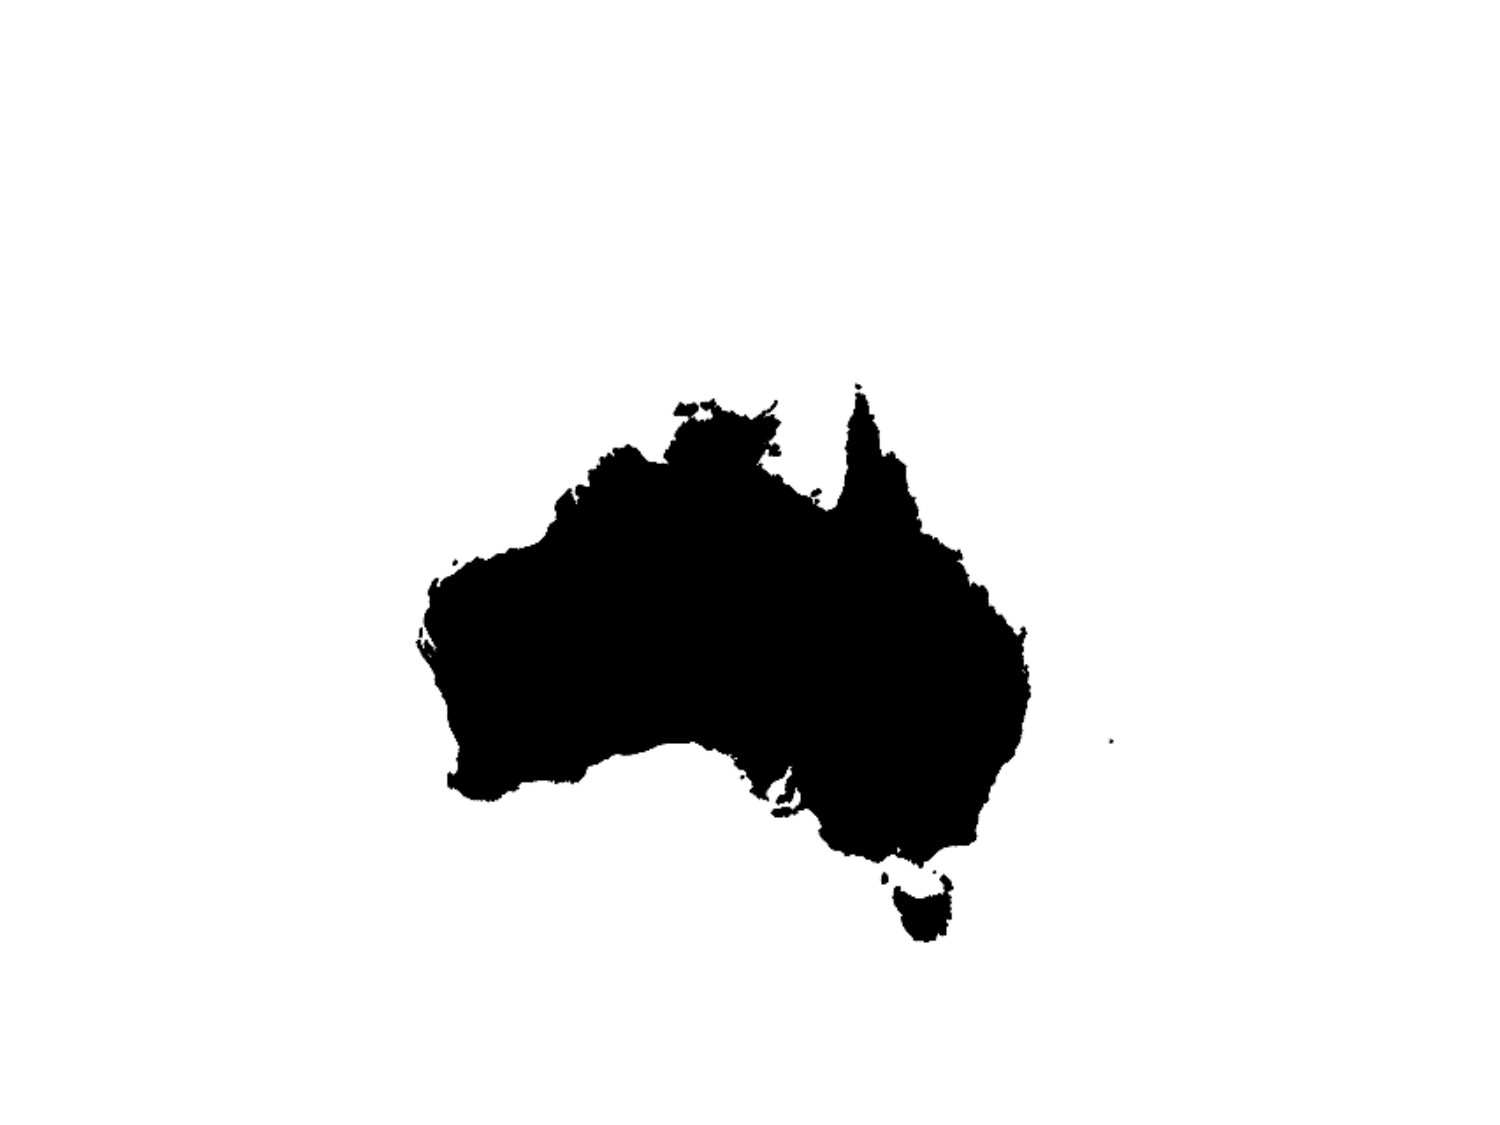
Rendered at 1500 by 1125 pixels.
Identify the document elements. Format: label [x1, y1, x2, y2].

picture [74, 295, 1426, 971]
